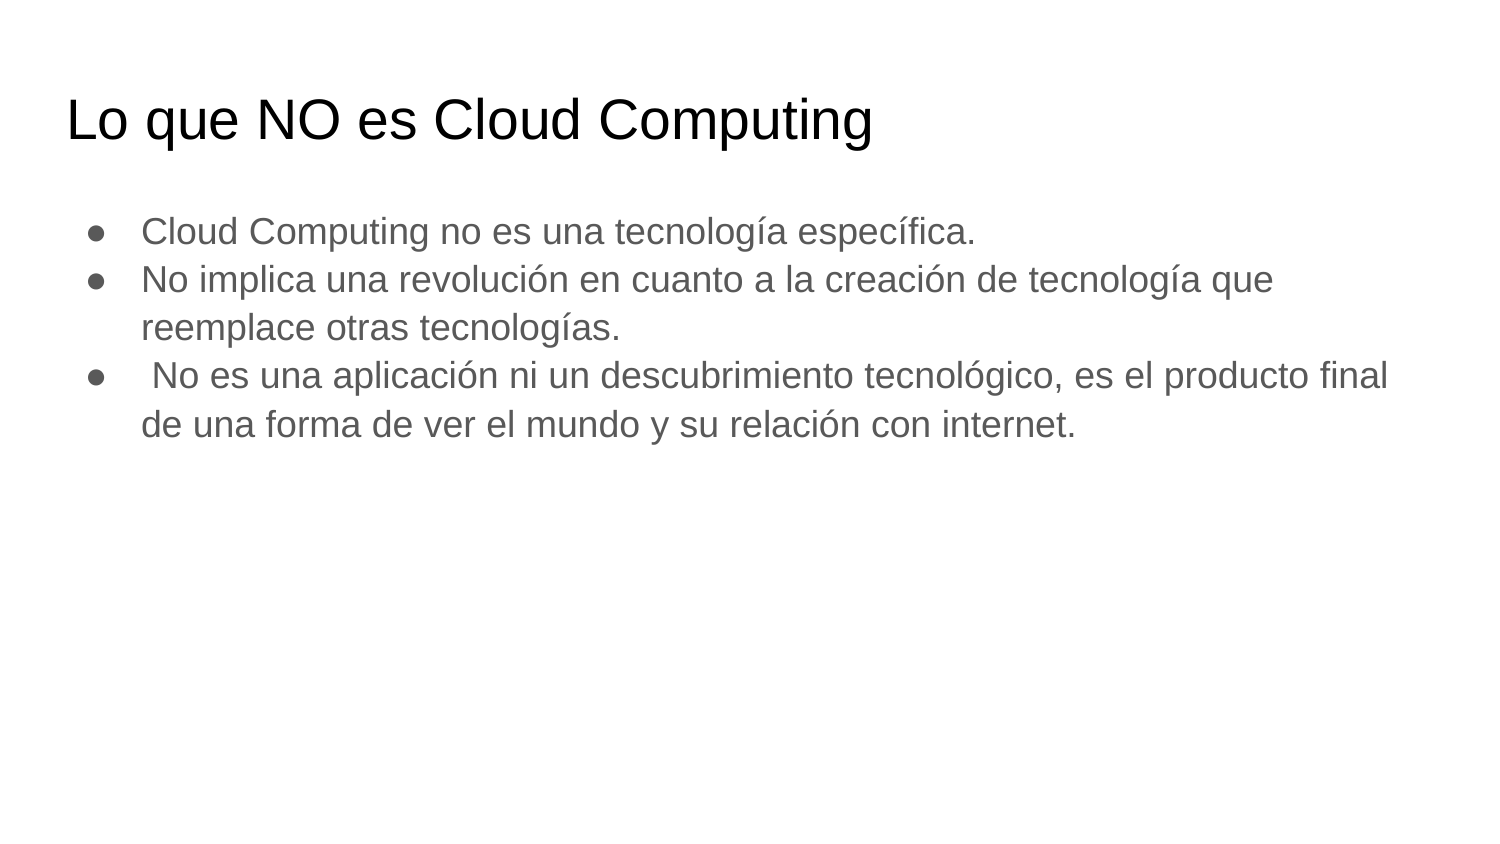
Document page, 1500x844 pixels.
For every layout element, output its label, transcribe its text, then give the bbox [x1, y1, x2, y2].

title Lo que NO es Cloud Computing [51, 72, 1449, 167]
list Cloud Computing no es una tecnología específica. No implica una revolución en cuanto a la creación de tecnología que reemplace otras tecnologías. No es una aplicación ni un descubrimiento tecnológico, es el producto final de una forma de ver el mundo y su relación con internet. [51, 189, 1449, 750]
